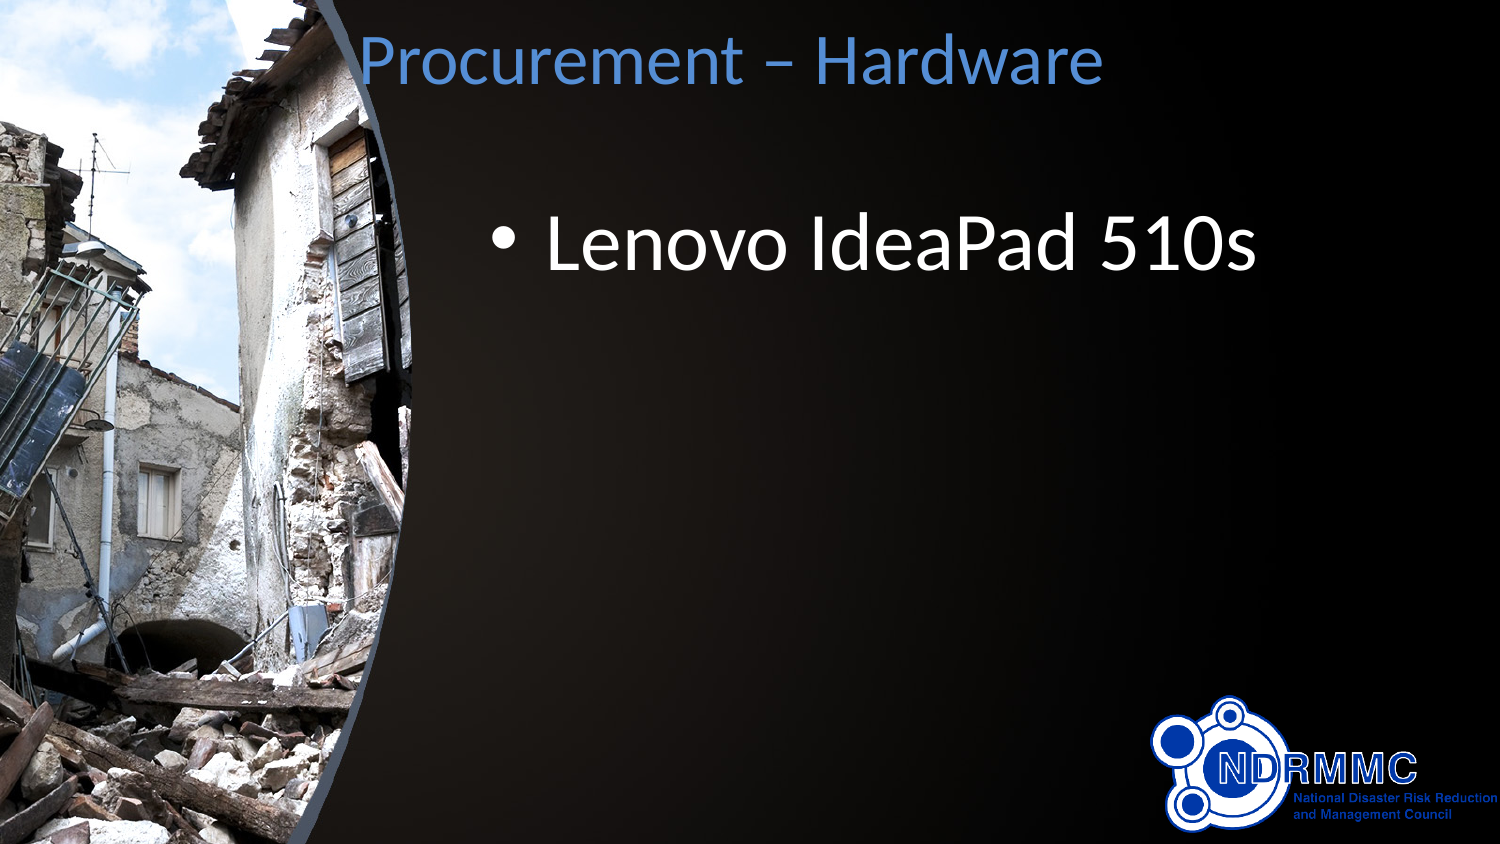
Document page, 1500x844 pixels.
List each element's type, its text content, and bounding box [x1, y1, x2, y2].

picture [0, 0, 1500, 844]
list Lenovo IdeaPad 510s [474, 109, 1477, 736]
title Procurement – Hardware [343, 8, 1500, 103]
